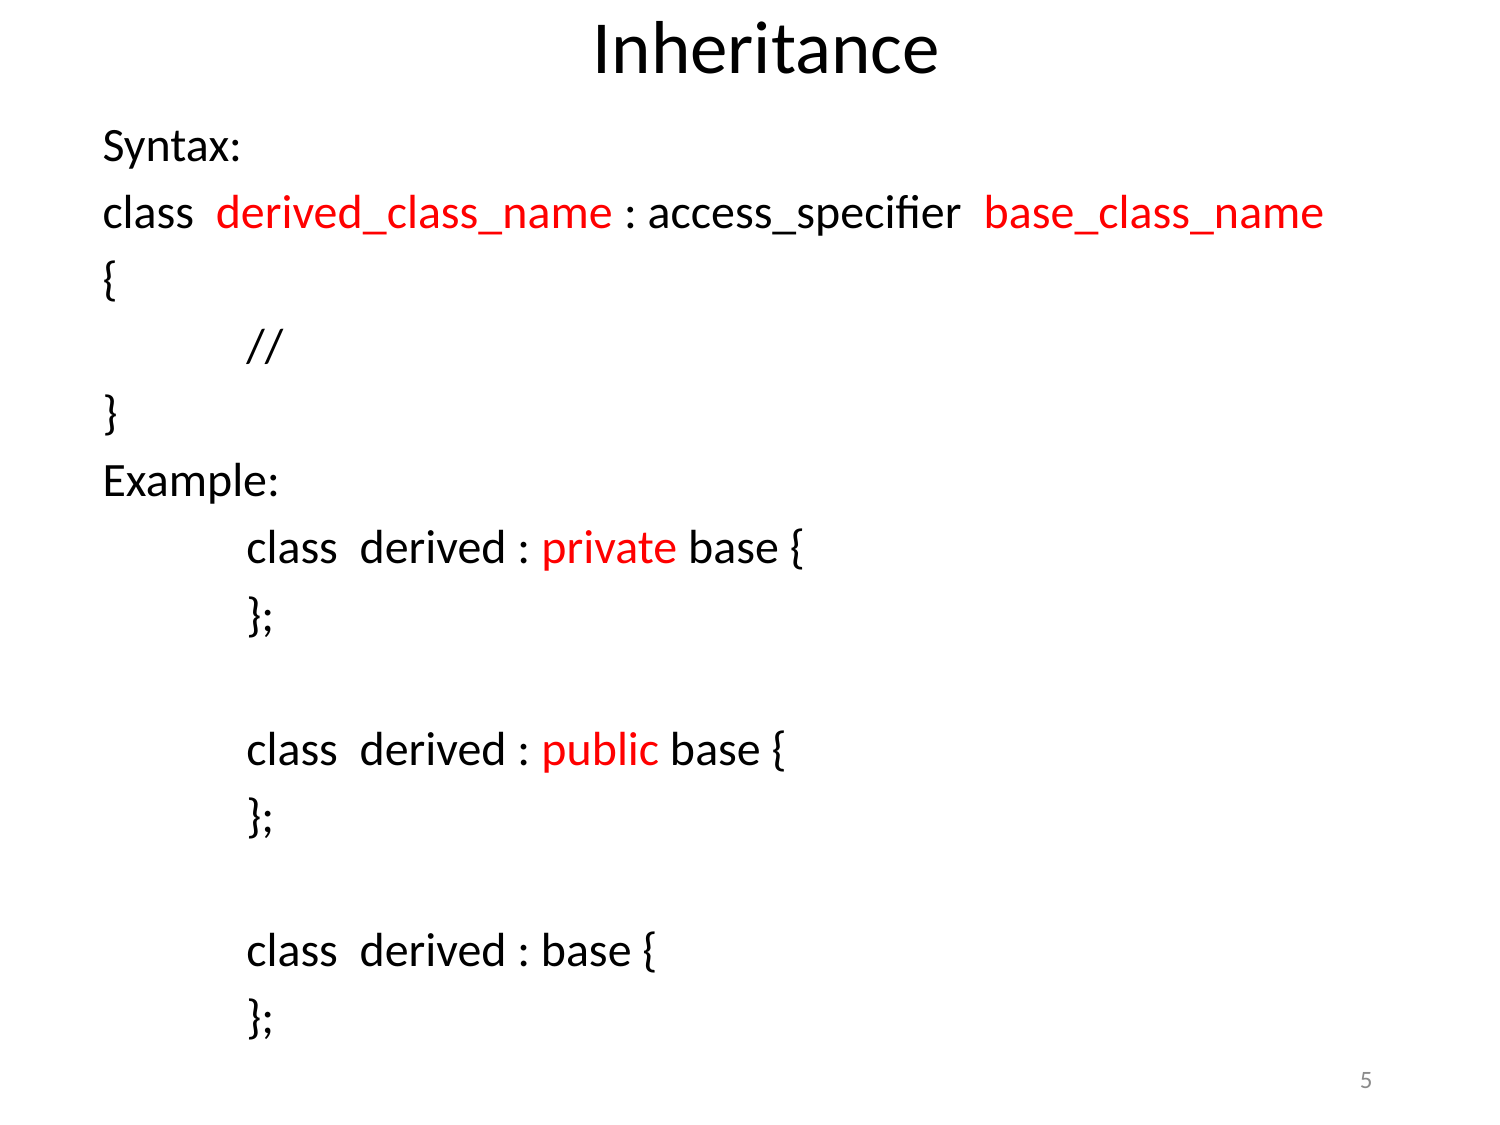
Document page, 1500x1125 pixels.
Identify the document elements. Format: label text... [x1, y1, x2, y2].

title Inheritance [128, 0, 1404, 88]
subtitle Syntax: class derived_class_name : access_specifier base_class_name { // } Example: class derived : private base { }; class derived : public base { }; class derived : base { }; [87, 105, 1465, 1055]
slide_number 5 [1074, 1055, 1388, 1117]
